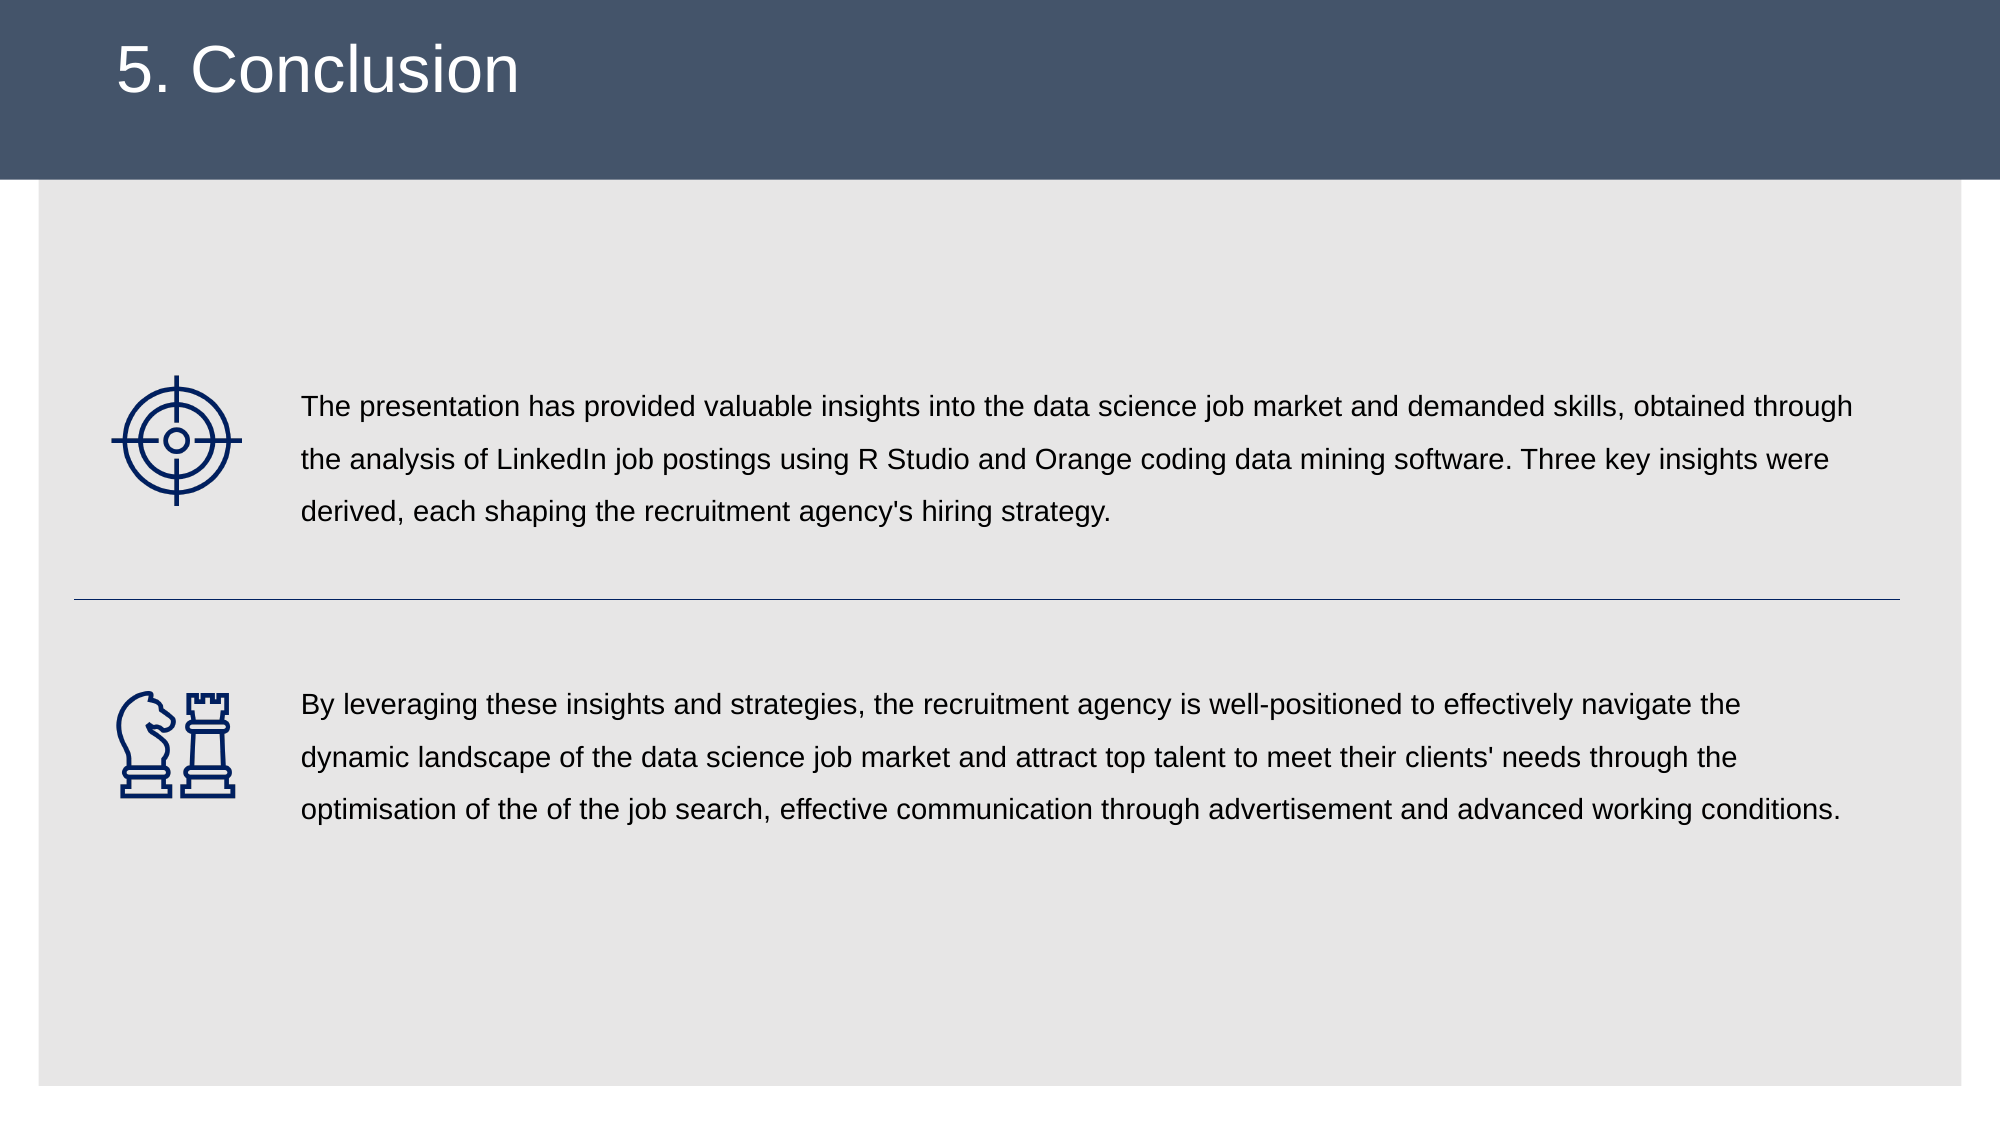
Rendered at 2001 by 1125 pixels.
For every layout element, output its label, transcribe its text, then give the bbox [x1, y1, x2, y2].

text_box The presentation has provided valuable insights into the data science job market and demanded skills, obtained through the analysis of LinkedIn job postings using R Studio and Orange coding data mining software. Three key insights were derived, each shaping the recruitment agency's hiring strategy. [286, 362, 1899, 535]
title 5. Conclusion [101, 38, 1925, 103]
text_box By leveraging these insights and strategies, the recruitment agency is well-positioned to effectively navigate the dynamic landscape of the data science job market and attract top talent to meet their clients' needs through the optimisation of the of the job search, effective communication through advertisement and advanced working conditions. [286, 661, 1863, 834]
picture [101, 670, 252, 821]
text_box [0, 0, 2000, 180]
picture [101, 365, 252, 516]
